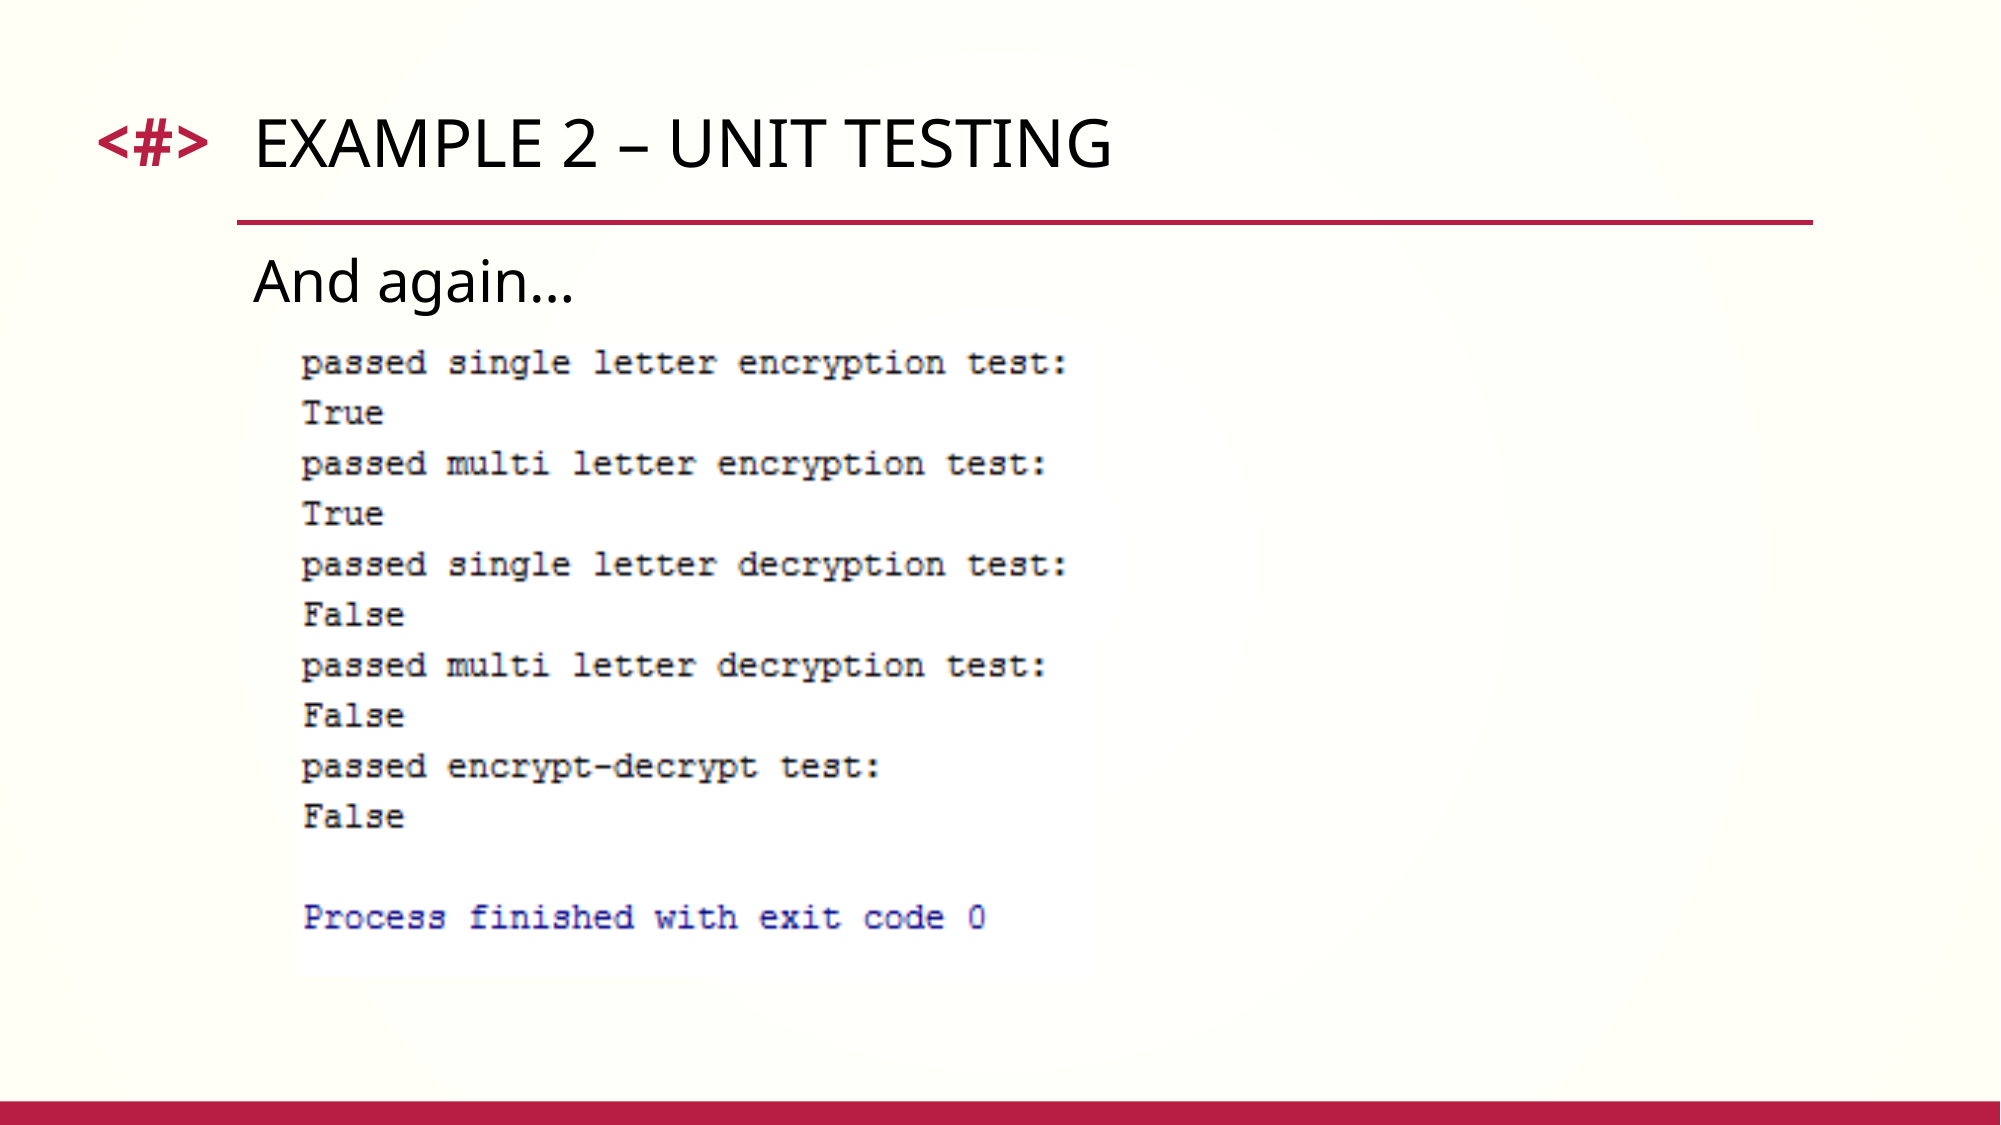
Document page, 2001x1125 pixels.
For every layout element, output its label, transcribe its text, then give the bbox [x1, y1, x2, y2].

list And again… [238, 223, 1814, 1045]
title Example 2 – Unit Testing [238, 92, 1814, 211]
picture [297, 345, 1096, 978]
